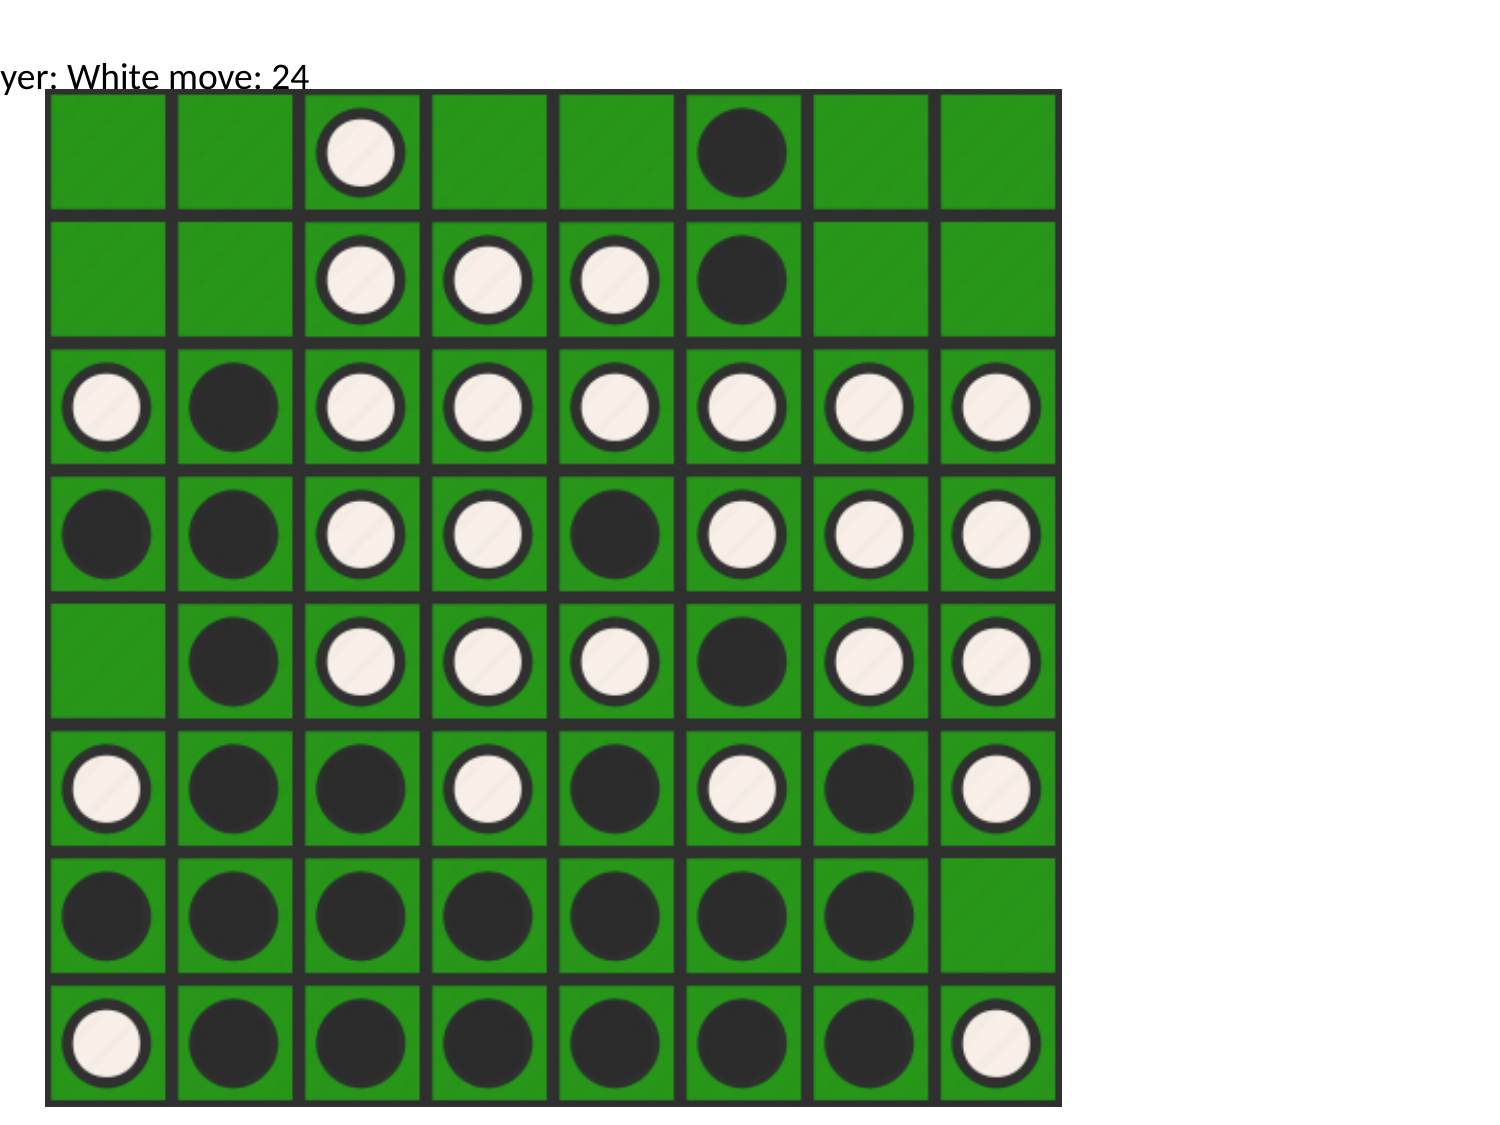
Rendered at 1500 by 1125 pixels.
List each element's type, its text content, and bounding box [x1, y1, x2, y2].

text_box turn: 48 player: White move: 24 [0, 44, 325, 105]
picture [44, 89, 1062, 1107]
